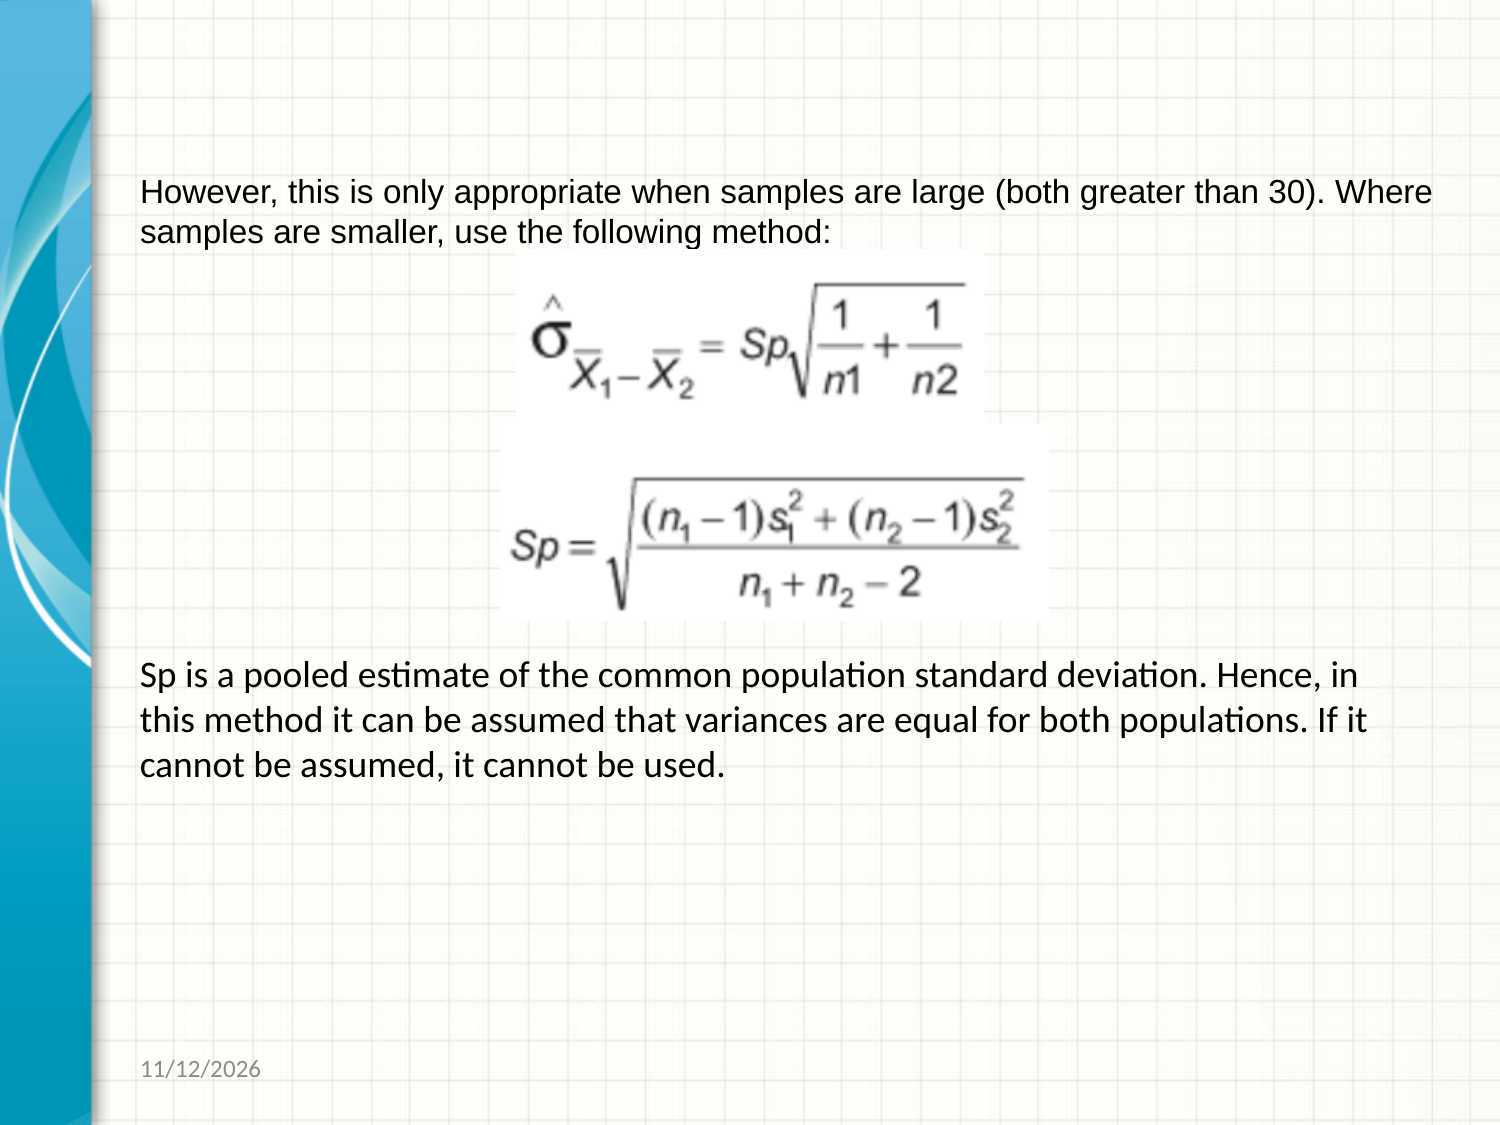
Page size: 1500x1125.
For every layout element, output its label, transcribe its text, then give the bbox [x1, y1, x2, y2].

list However, this is only appropriate when samples are large (both greater than 30). Where samples are smaller, use the following method: [125, 162, 1450, 988]
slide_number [125, 1037, 475, 1098]
picture [0, 0, 1500, 1125]
text_box Sp is a pooled estimate of the common population standard deviation. Hence, in this method it can be assumed that variances are equal for both populations. If it cannot be assumed, it cannot be used. [125, 642, 1438, 793]
